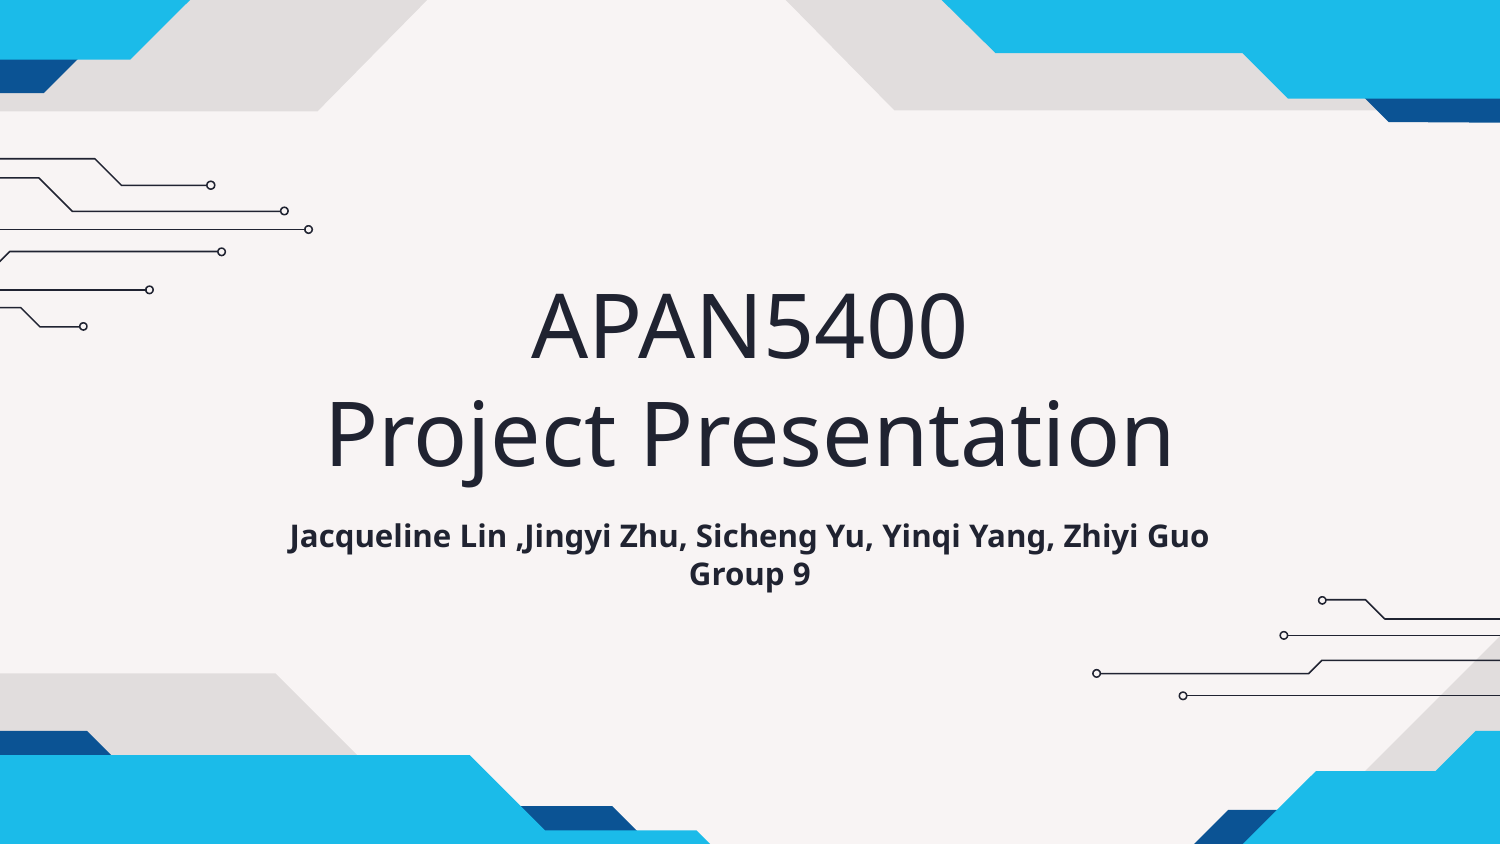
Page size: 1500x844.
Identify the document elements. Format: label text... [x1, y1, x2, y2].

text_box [0, 158, 313, 331]
title APAN5400 Project Presentation [228, 234, 1272, 500]
subtitle Jacqueline Lin ,Jingyi Zhu, Sicheng Yu, Yinqi Yang, Zhiyi Guo Group 9 [228, 501, 1272, 566]
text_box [1092, 596, 1500, 700]
